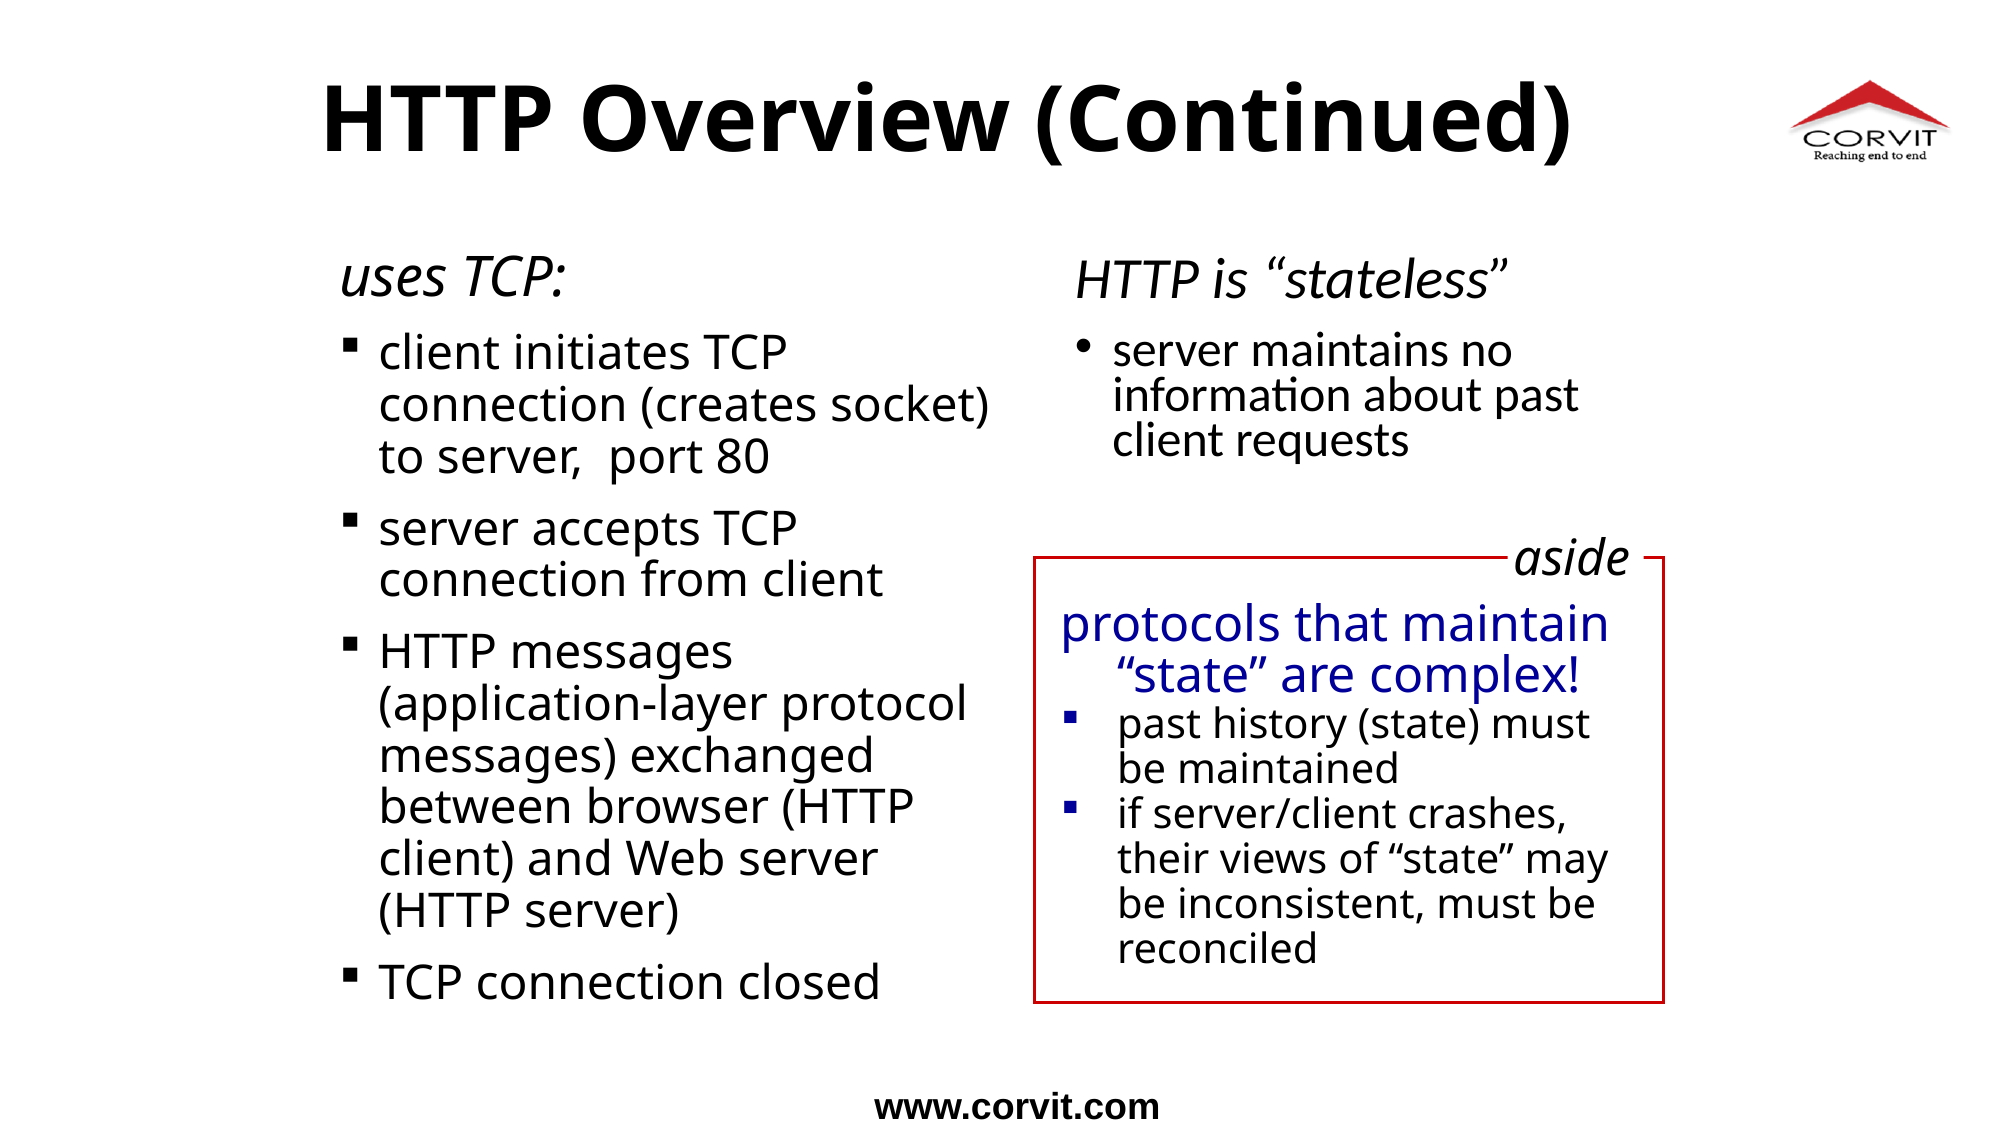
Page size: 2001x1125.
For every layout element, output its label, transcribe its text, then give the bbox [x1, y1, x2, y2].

text_box aside [1498, 518, 1646, 594]
list HTTP is “stateless” server maintains no information about past client requests [1074, 257, 1600, 495]
text_box www.corvit.com [34, 1074, 2000, 1125]
text_box protocols that maintain “state” are complex! past history (state) must be maintained if server/client crashes, their views of “state” may be inconsistent, must be reconciled [1046, 592, 1662, 1060]
picture [1785, 77, 1953, 167]
text_box [1034, 557, 1498, 1003]
text_box [1646, 557, 1664, 1003]
list uses TCP: client initiates TCP connection (creates socket) to server, port 80 server accepts TCP connection from client HTTP messages (application-layer protocol messages) exchanged between browser (HTTP client) and Web server (HTTP server) TCP connection closed [339, 247, 991, 1011]
title HTTP Overview (Continued) [319, 57, 1595, 188]
